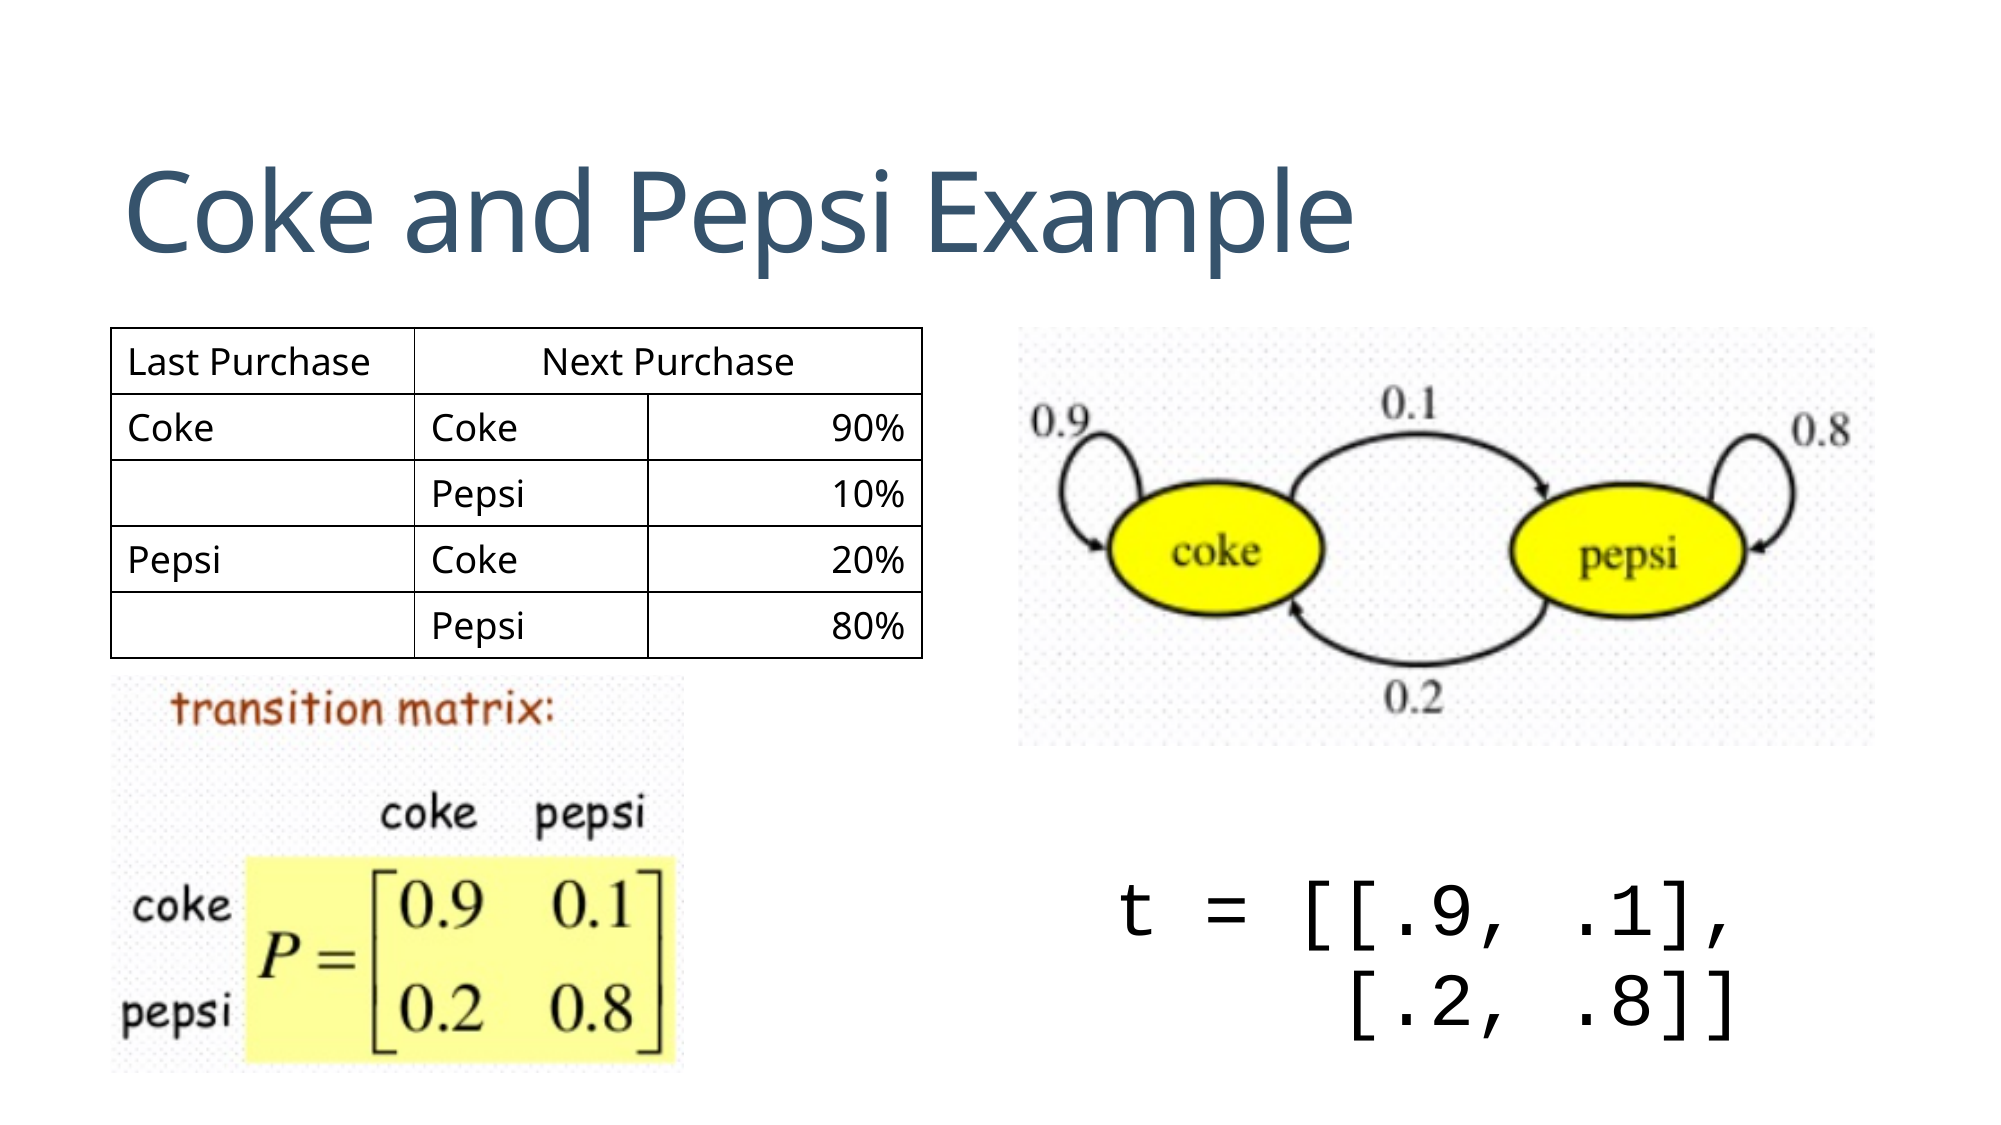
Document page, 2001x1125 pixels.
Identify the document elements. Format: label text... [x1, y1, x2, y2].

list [1018, 327, 1876, 746]
table_cell Coke [415, 395, 647, 459]
table_cell Coke [112, 395, 414, 459]
picture [110, 674, 684, 1073]
table_cell Coke [415, 527, 647, 591]
table_cell [112, 593, 414, 657]
table_cell 80% [649, 593, 921, 657]
table_cell 10% [649, 461, 921, 525]
text_box t = [[.9, .1], [.2, .8]] [1100, 852, 1794, 1048]
table_cell Pepsi [112, 527, 414, 591]
title Coke and Pepsi Example [107, 81, 1875, 354]
table_cell [112, 461, 414, 525]
table_cell Pepsi [415, 461, 647, 525]
table_header Last Purchase [112, 329, 414, 393]
table_header Next Purchase [415, 329, 921, 393]
table_cell Pepsi [415, 593, 647, 657]
table_cell 90% [649, 395, 921, 459]
table_cell 20% [649, 527, 921, 591]
